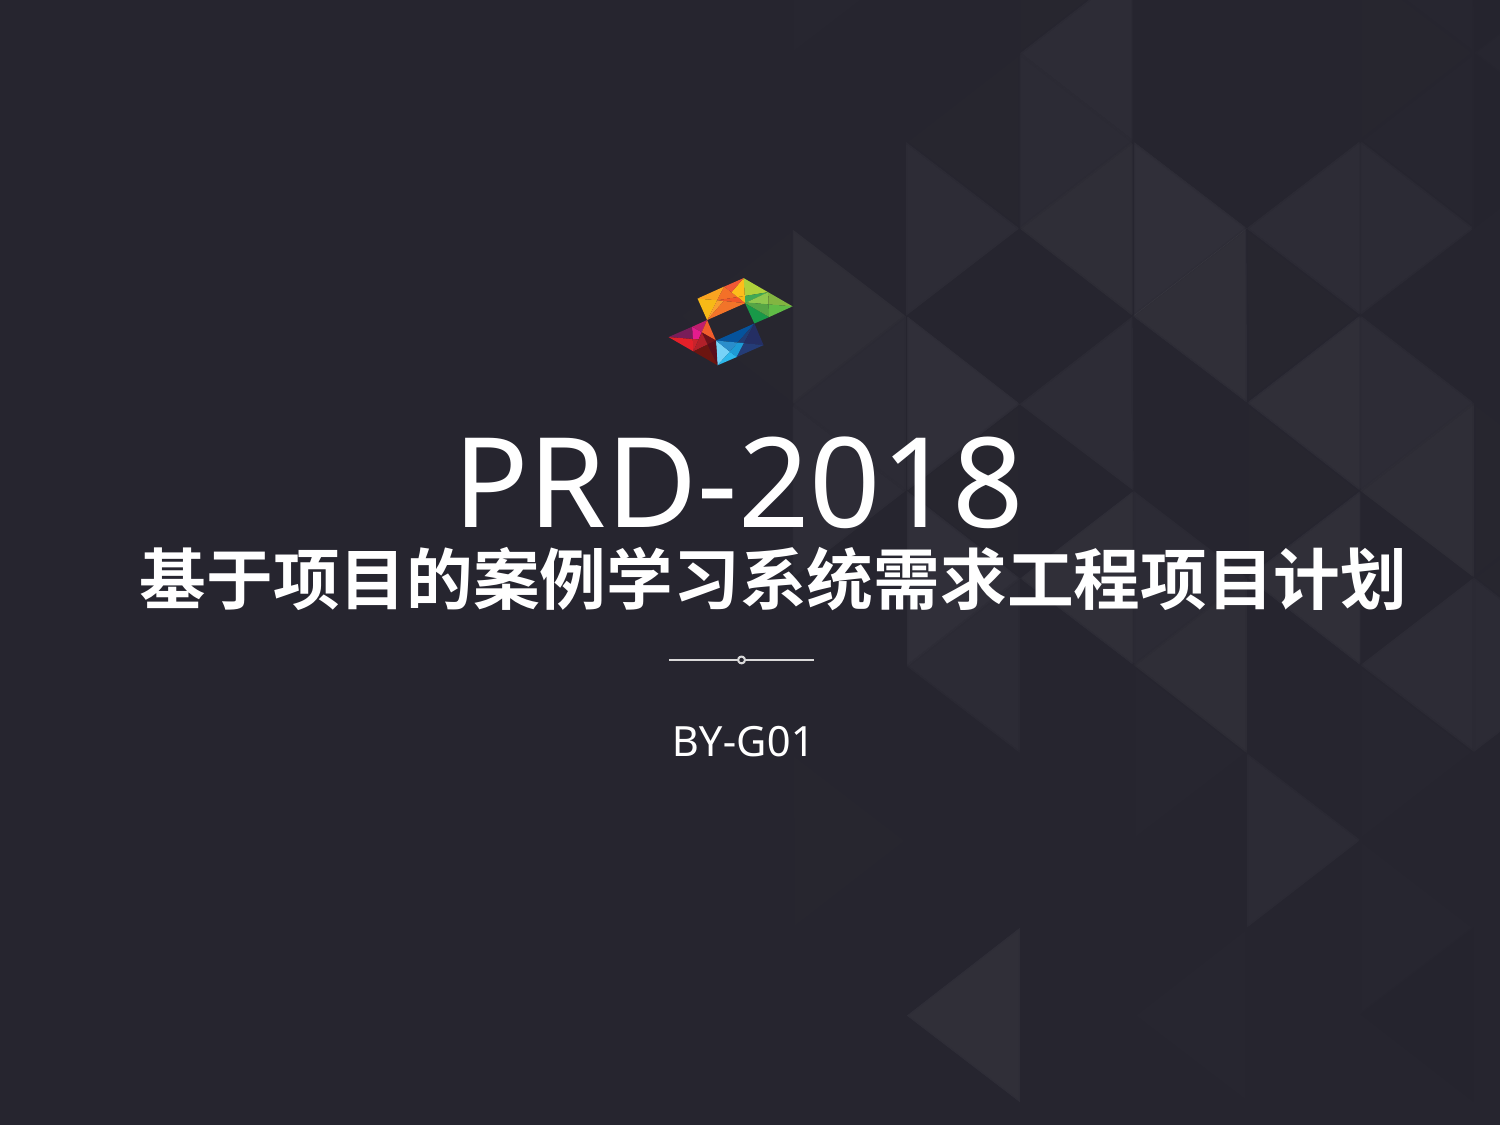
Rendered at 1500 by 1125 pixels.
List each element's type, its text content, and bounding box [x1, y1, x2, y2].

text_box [684, 277, 777, 366]
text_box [668, 656, 815, 664]
text_box BY-G01 [657, 707, 830, 773]
text_box PRD-2018 [438, 395, 1039, 530]
text_box 基于项目的案例学习系统需求工程项目计划 [124, 530, 1423, 625]
